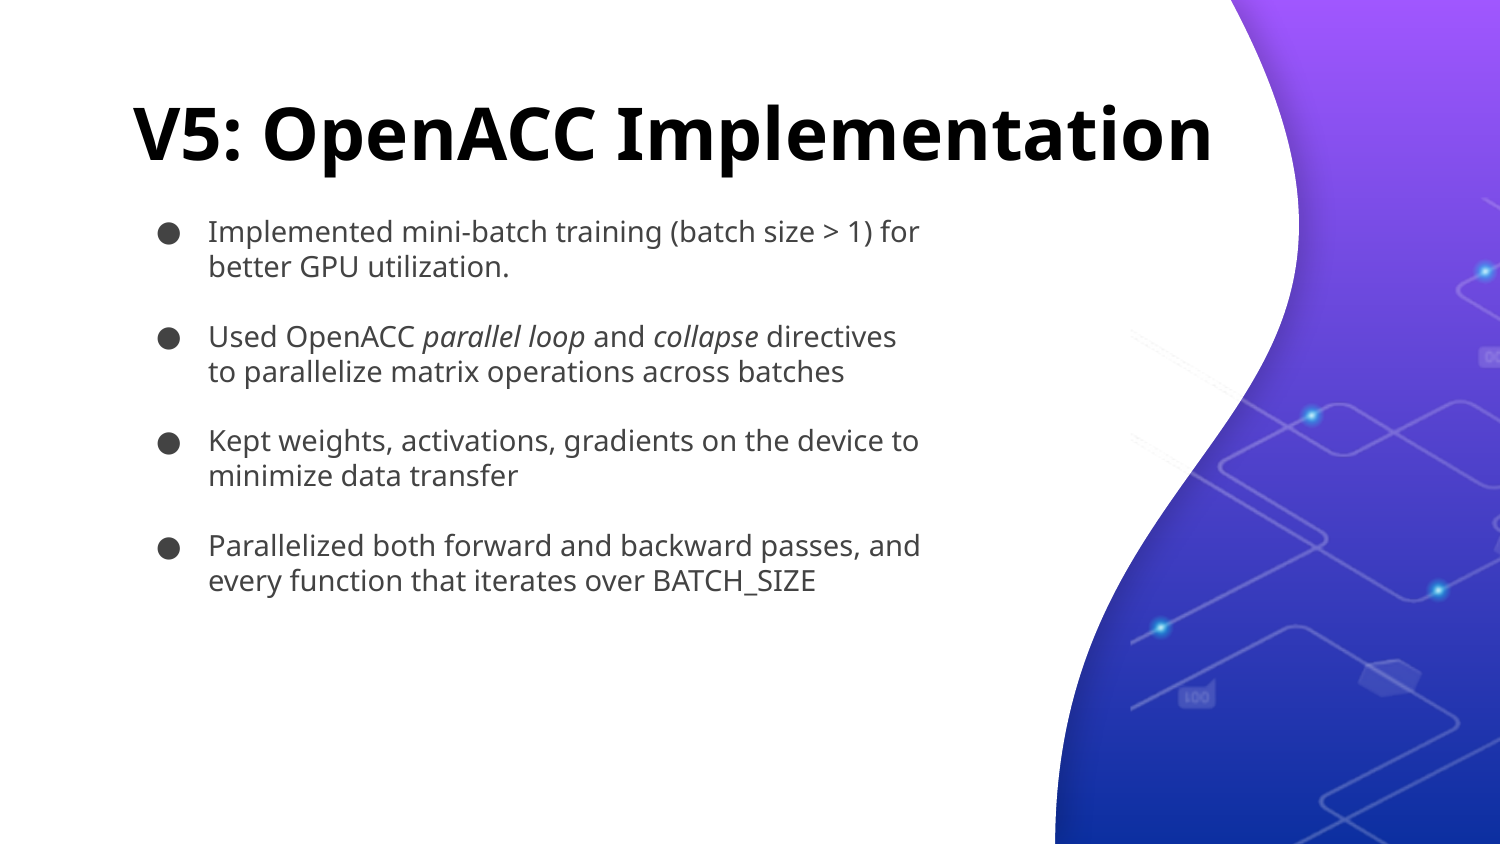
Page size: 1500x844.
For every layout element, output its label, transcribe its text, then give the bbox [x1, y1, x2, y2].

picture [1132, 198, 1500, 844]
list Implemented mini-batch training (batch size > 1) for better GPU utilization. Used OpenACC parallel loop and collapse directives to parallelize matrix operations across batches Kept weights, activations, gradients on the device to minimize data transfer Parallelized both forward and backward passes, and every function that iterates over BATCH_SIZE [118, 198, 947, 581]
title V5: OpenACC Implementation [118, 72, 1382, 167]
